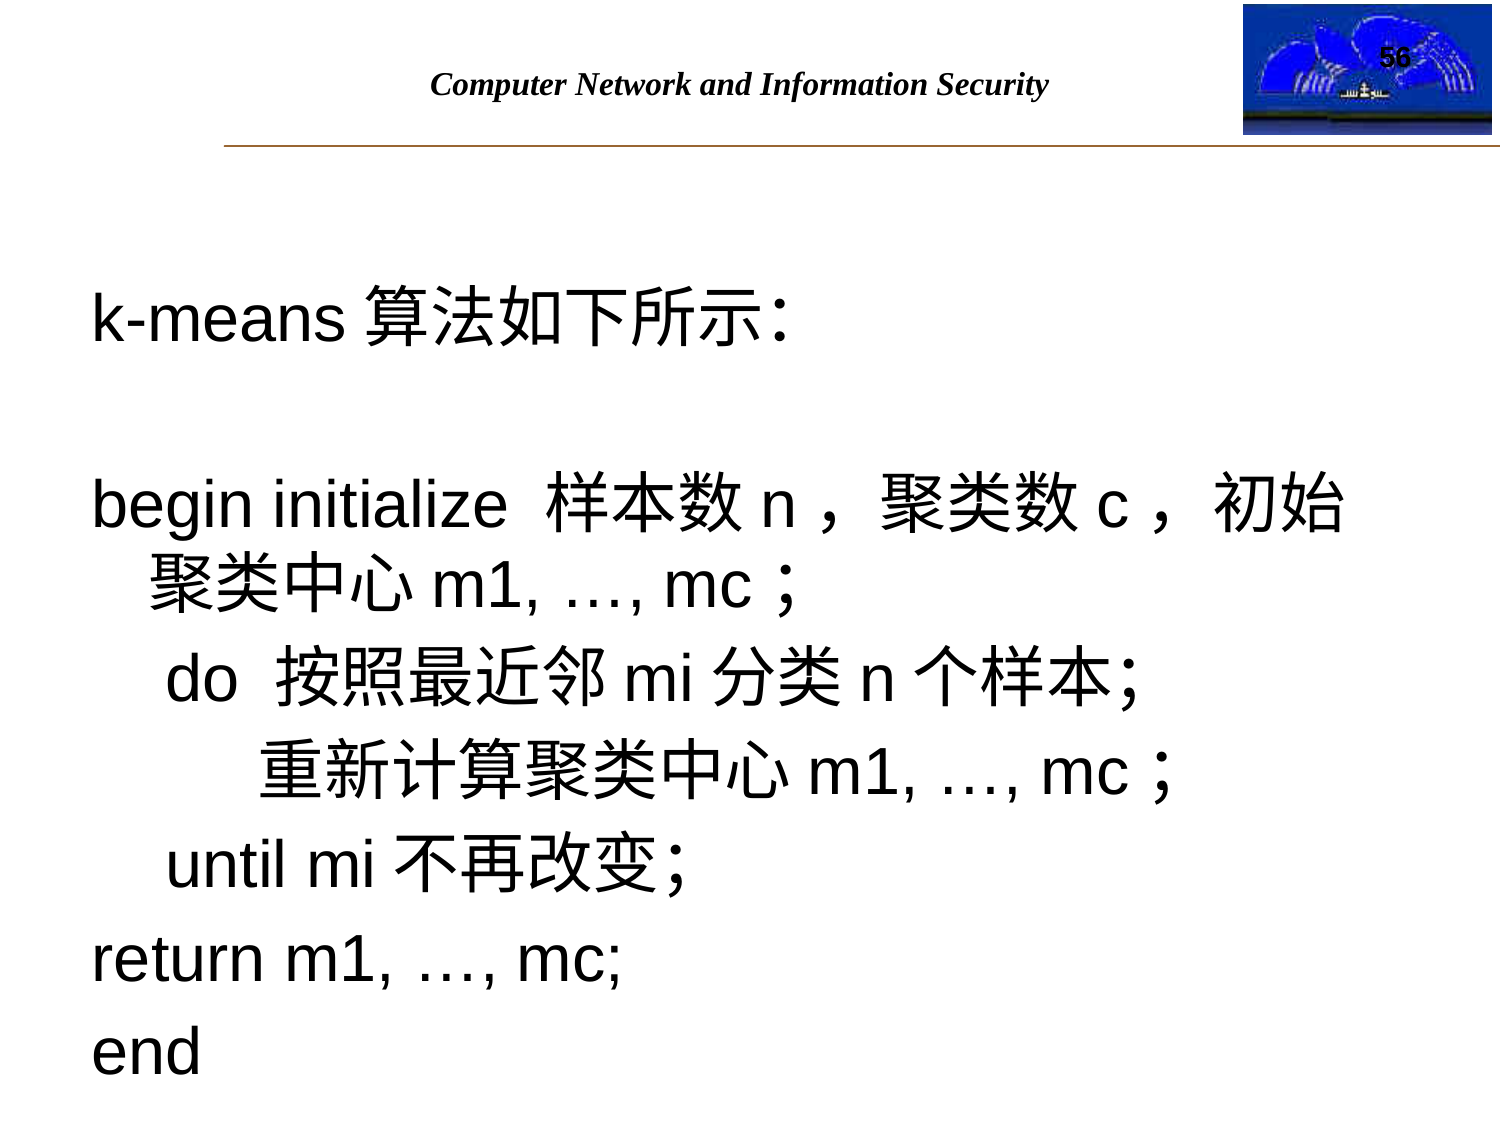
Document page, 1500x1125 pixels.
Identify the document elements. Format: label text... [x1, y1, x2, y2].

slide_number 56 [1364, 31, 1457, 110]
list k-means算法如下所示： begin initialize 样本数n，聚类数c，初始聚类中心m1, …, mc； do 按照最近邻mi分类n个样本； 重新计算聚类中心m1, …, mc； until mi不再改变； return m1, …, mc; end [76, 266, 1428, 823]
